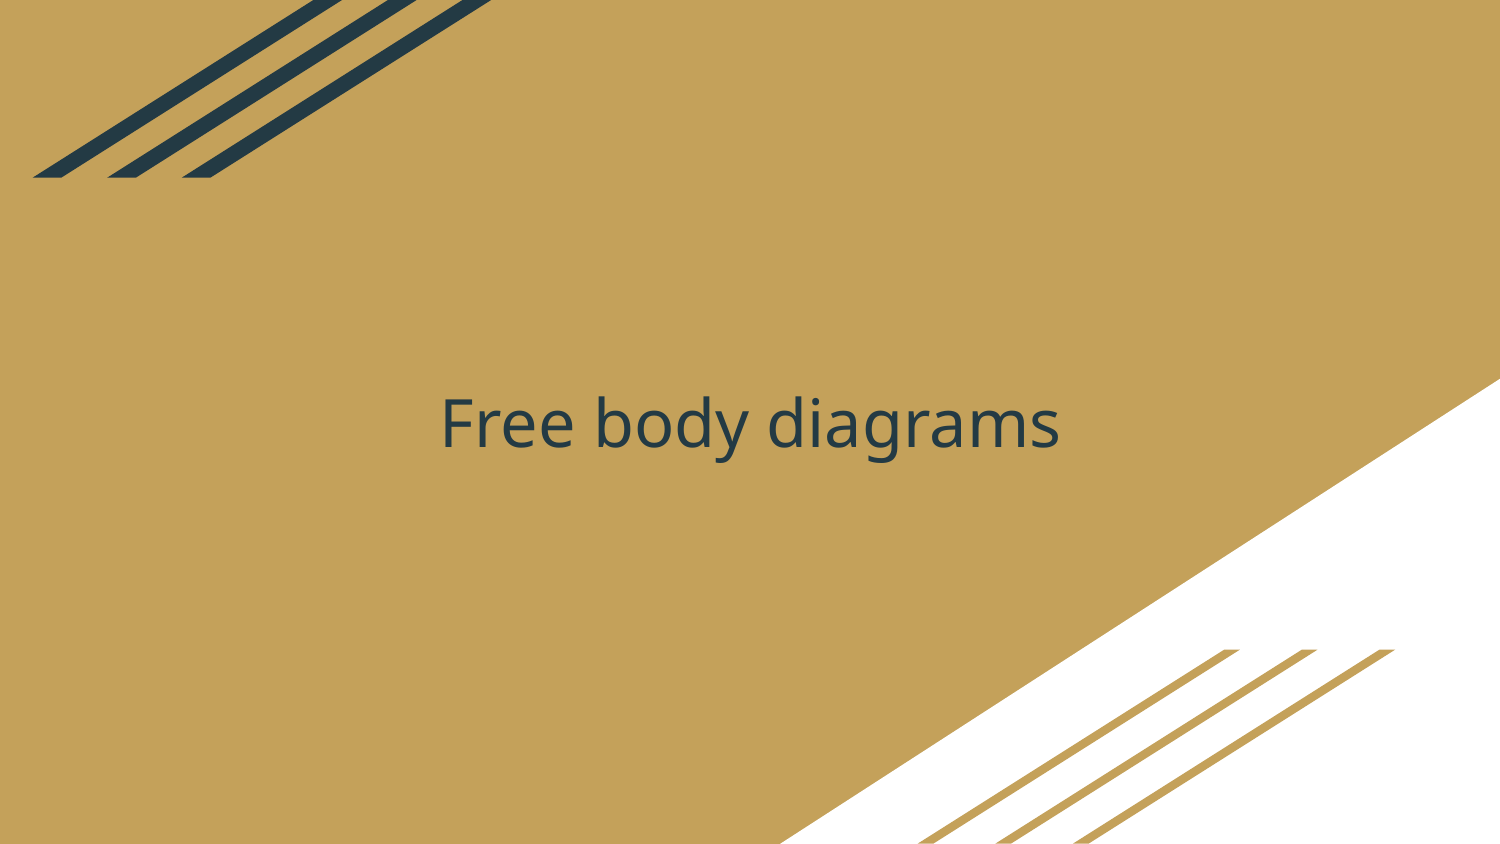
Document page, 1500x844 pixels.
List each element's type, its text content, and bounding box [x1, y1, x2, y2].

title Free body diagrams [309, 286, 1192, 557]
